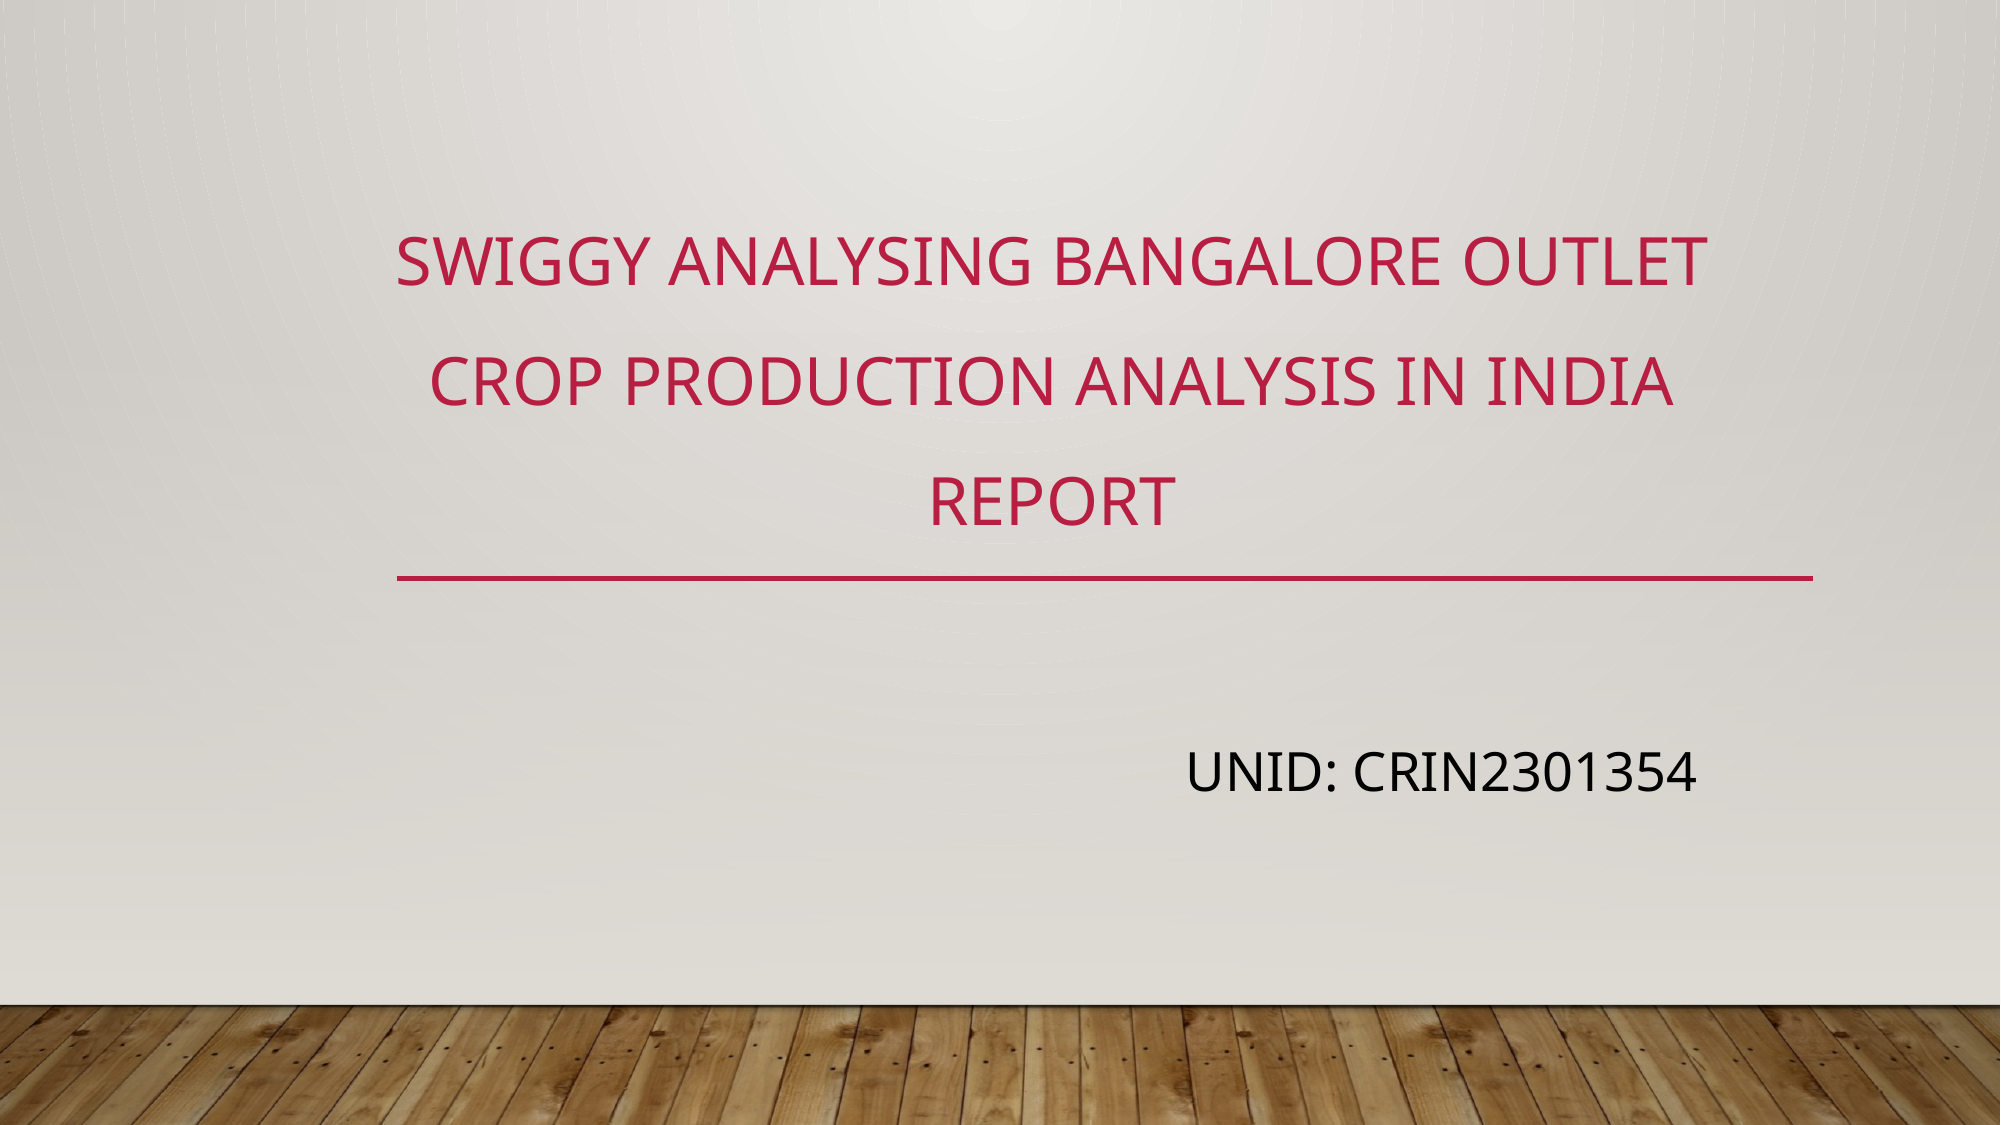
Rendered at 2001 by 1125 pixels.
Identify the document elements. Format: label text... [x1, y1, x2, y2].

picture [0, 1005, 2000, 1125]
subtitle UNID: CRIN2301354 [287, 709, 1713, 935]
title SWIGGY ANALYSING BANGALORE OUTLET CROP PRODUCTION ANALYSIS IN INDIA REPORT [186, 127, 1918, 539]
